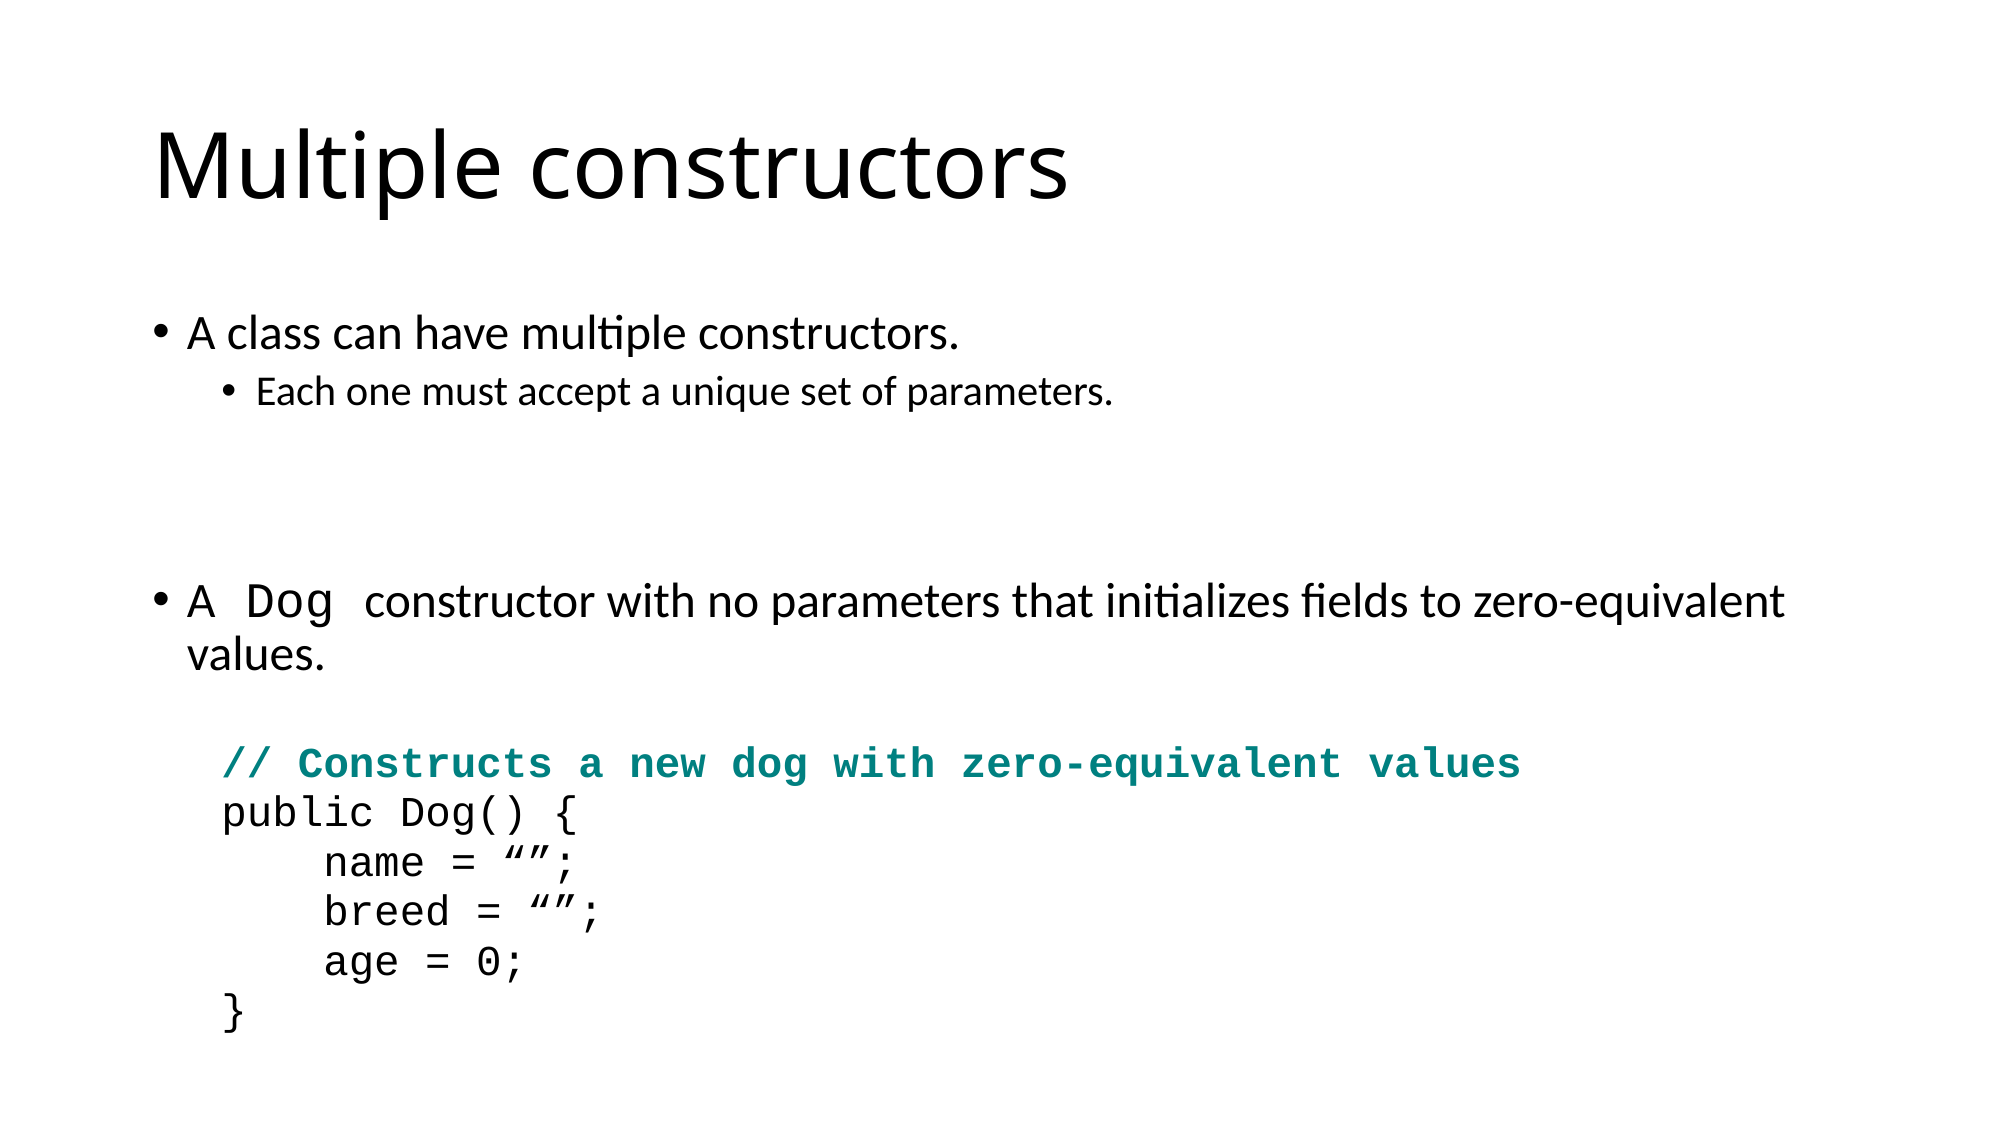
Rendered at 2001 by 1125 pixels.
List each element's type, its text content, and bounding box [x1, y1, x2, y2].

list A class can have multiple constructors. Each one must accept a unique set of parameters. A Dog constructor with no parameters that initializes fields to zero-equivalent values. // Constructs a new dog with zero-equivalent values public Dog() { name = “”; breed = “”; age = 0; } [137, 299, 1863, 1049]
title Multiple constructors [137, 59, 1863, 278]
